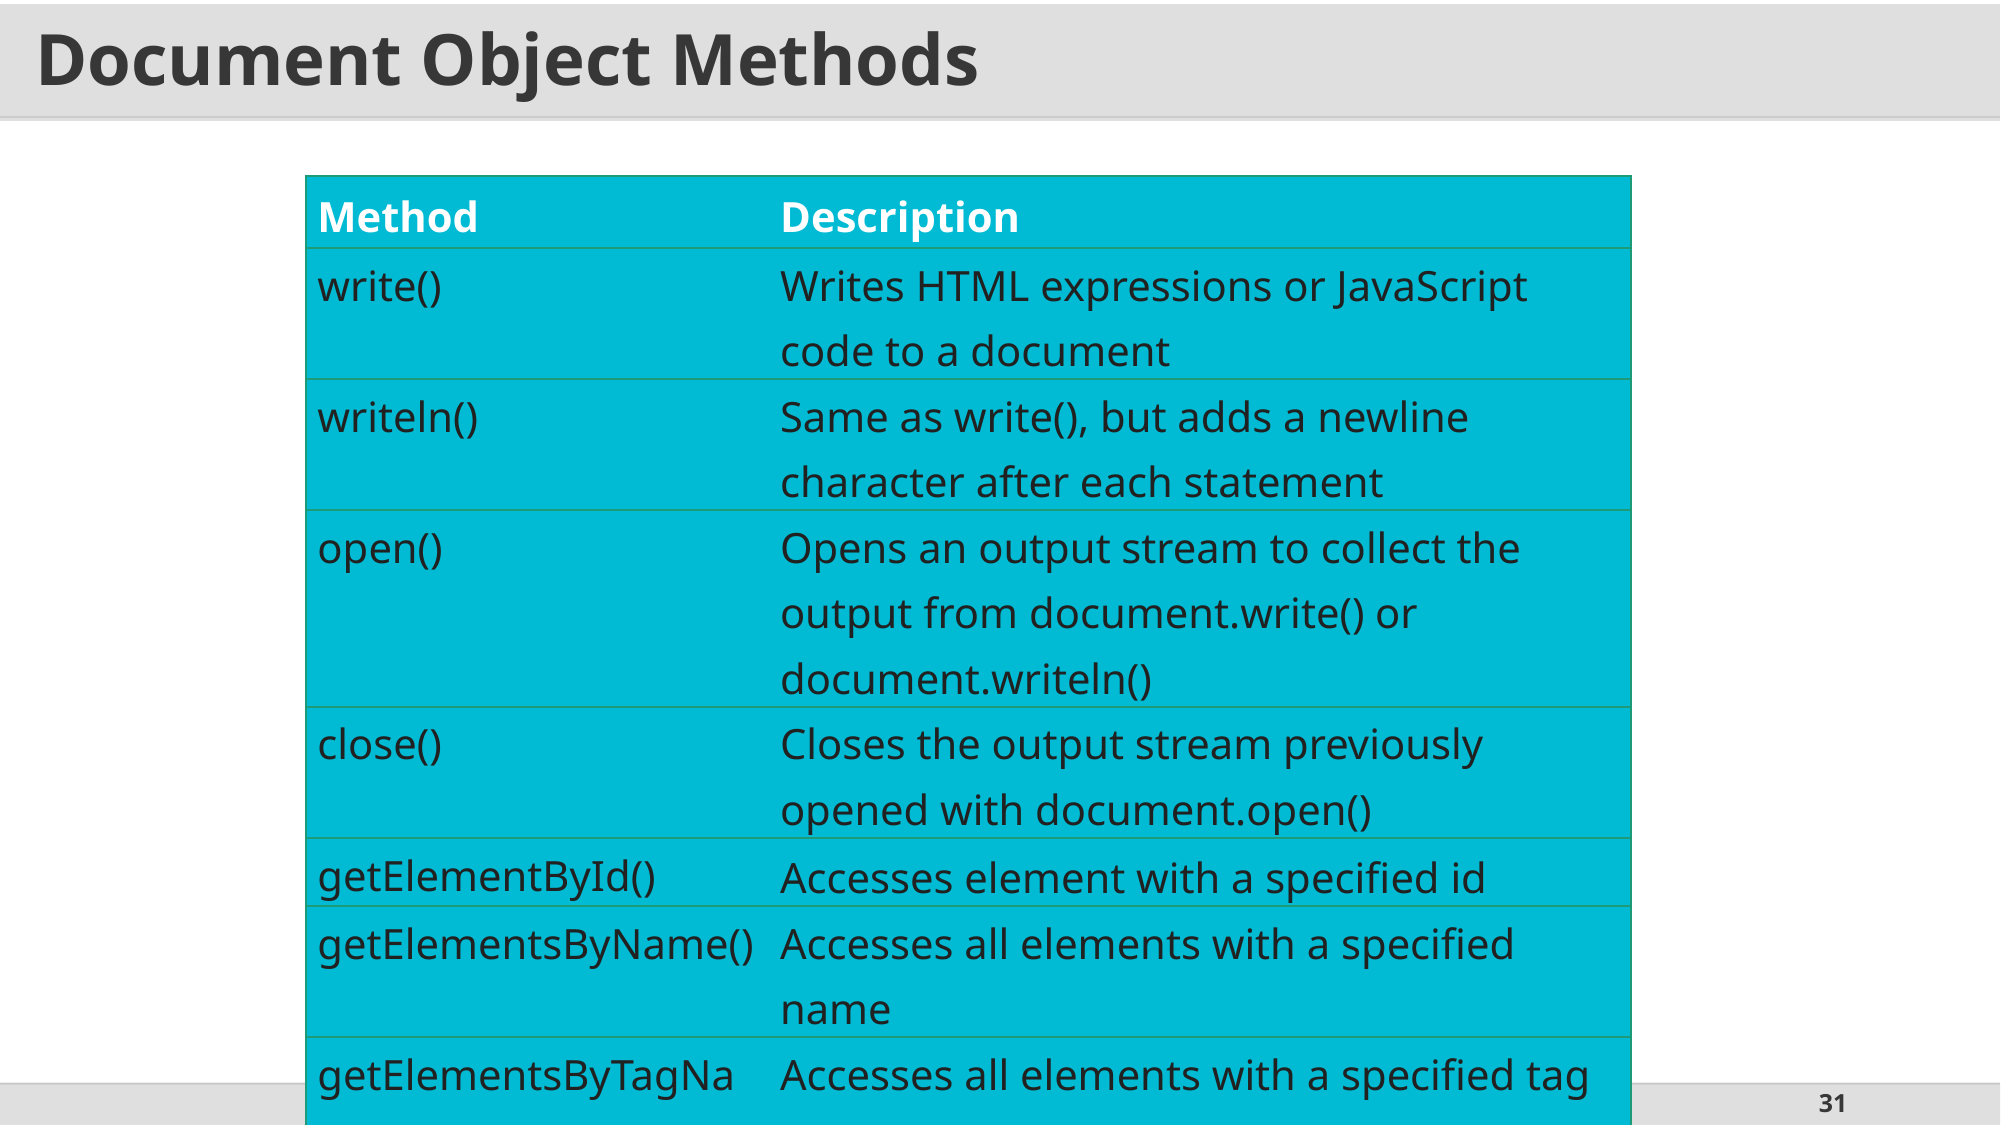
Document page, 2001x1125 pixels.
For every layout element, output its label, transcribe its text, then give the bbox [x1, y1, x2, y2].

table_cell Closes the output stream previously opened with document.open() [769, 708, 1630, 837]
table_cell Opens an output stream to collect the output from document.write() or document.writeln() [769, 511, 1630, 706]
table_header Method [307, 177, 769, 247]
table_cell Writes HTML expressions or JavaScript code to a document [769, 249, 1630, 378]
table_cell getElementById() [307, 839, 769, 905]
title Document Object Methods [0, 4, 2000, 121]
table_header Description [769, 177, 1630, 247]
table_cell close() [307, 708, 769, 837]
table_cell Accesses all elements with a specified name [769, 907, 1630, 1036]
table_cell open() [307, 511, 769, 706]
table_cell getElementsByTagName() [307, 1038, 769, 1125]
table_cell getElementsByName() [307, 907, 769, 1036]
table_cell Same as write(), but adds a newline character after each statement [769, 380, 1630, 509]
table_cell write() [307, 249, 769, 378]
table_cell writeln() [307, 380, 769, 509]
table_cell Accesses element with a specified id [769, 839, 1630, 905]
table_cell Accesses all elements with a specified tag name [769, 1038, 1630, 1125]
